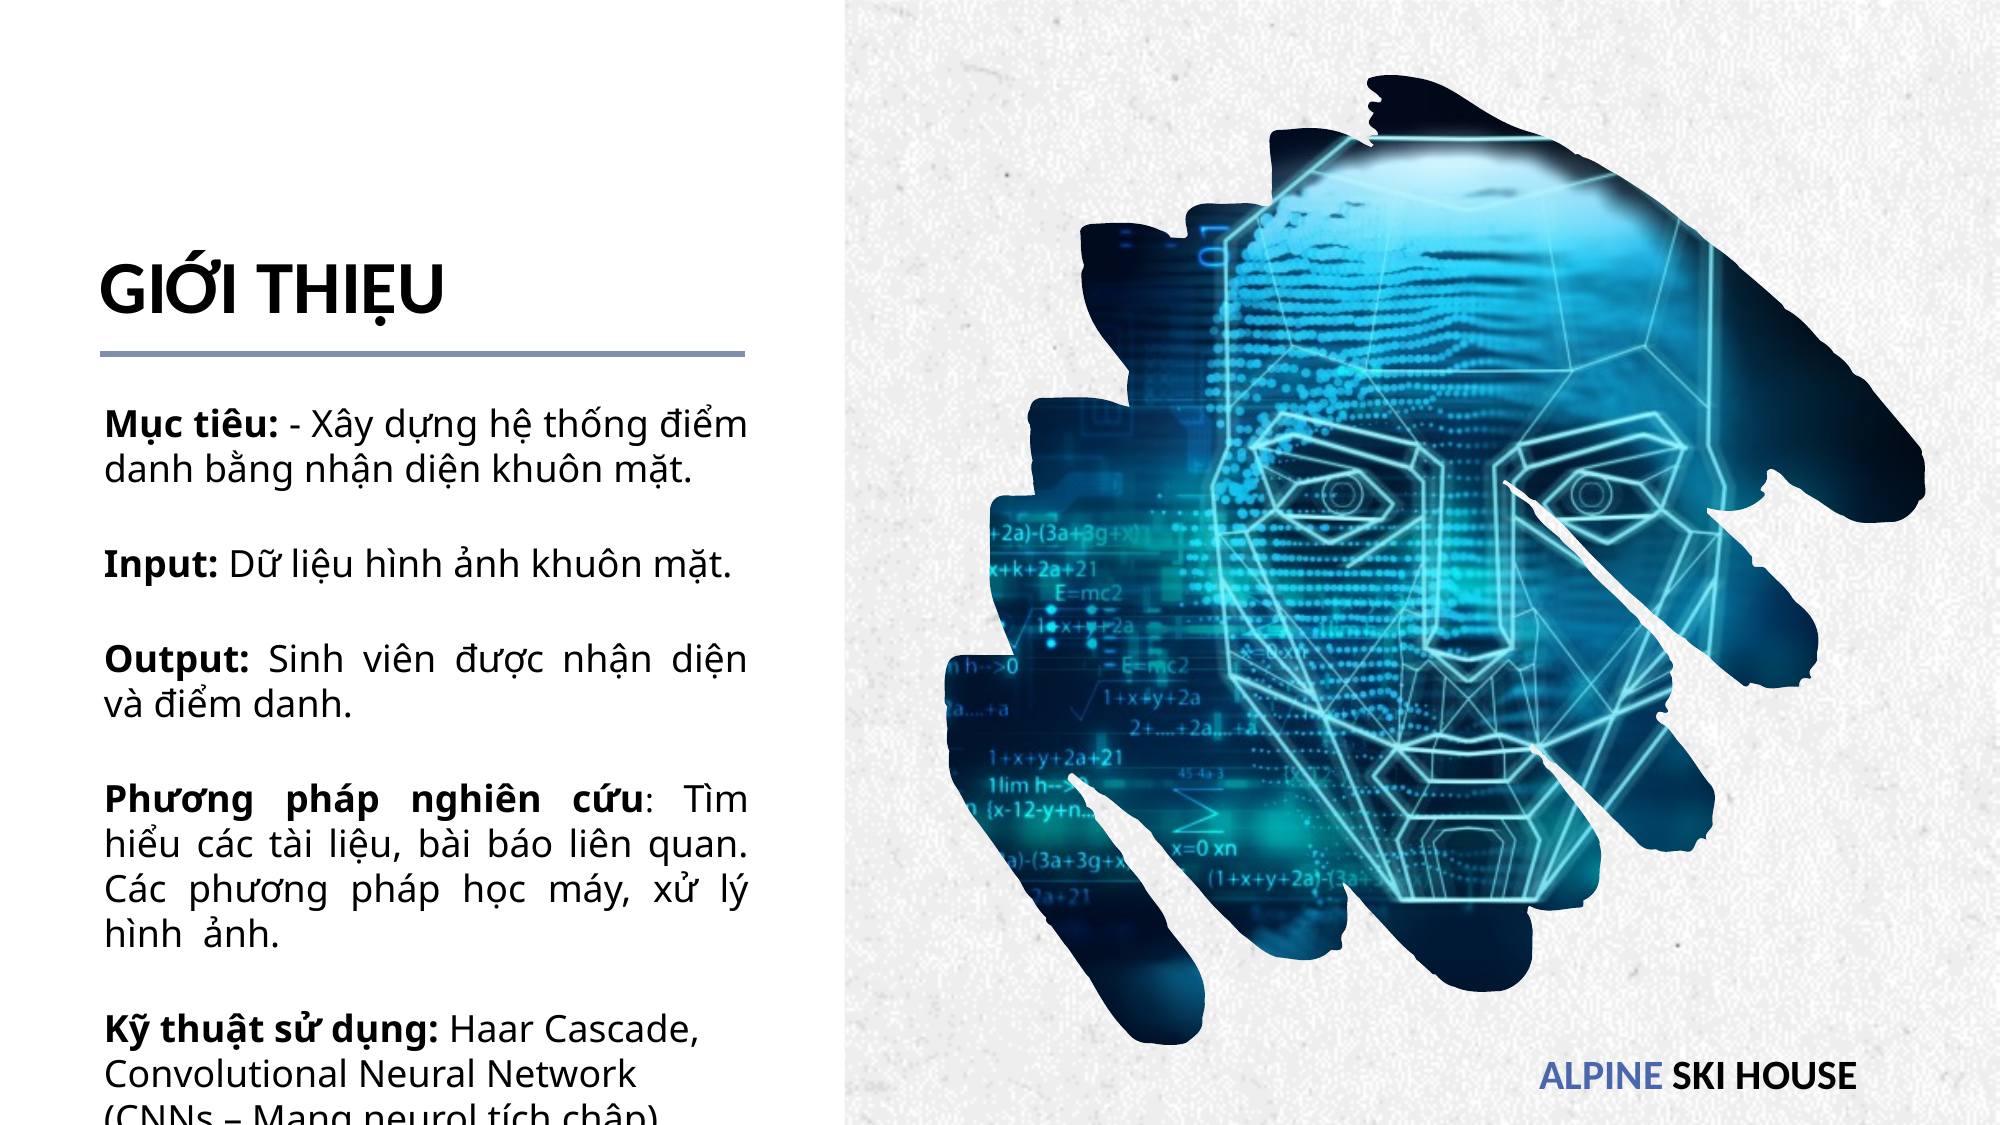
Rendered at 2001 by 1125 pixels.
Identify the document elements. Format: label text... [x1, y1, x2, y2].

picture [845, 0, 2000, 1125]
title GIỚI THIỆU [99, 228, 745, 338]
list Mục tiêu: - Xây dựng hệ thống điểm danh bằng nhận diện khuôn mặt. Input: Dữ liệu hình ảnh khuôn mặt. Output: Sinh viên được nhận diện và điểm danh. Phương pháp nghiên cứu: Tìm hiểu các tài liệu, bài báo liên quan. Các phương pháp học máy, xử lý hình ảnh. Kỹ thuật sử dụng: Haar Cascade, Convolutional Neural Network (CNNs – Mạng neurol tích chập). [103, 392, 749, 485]
